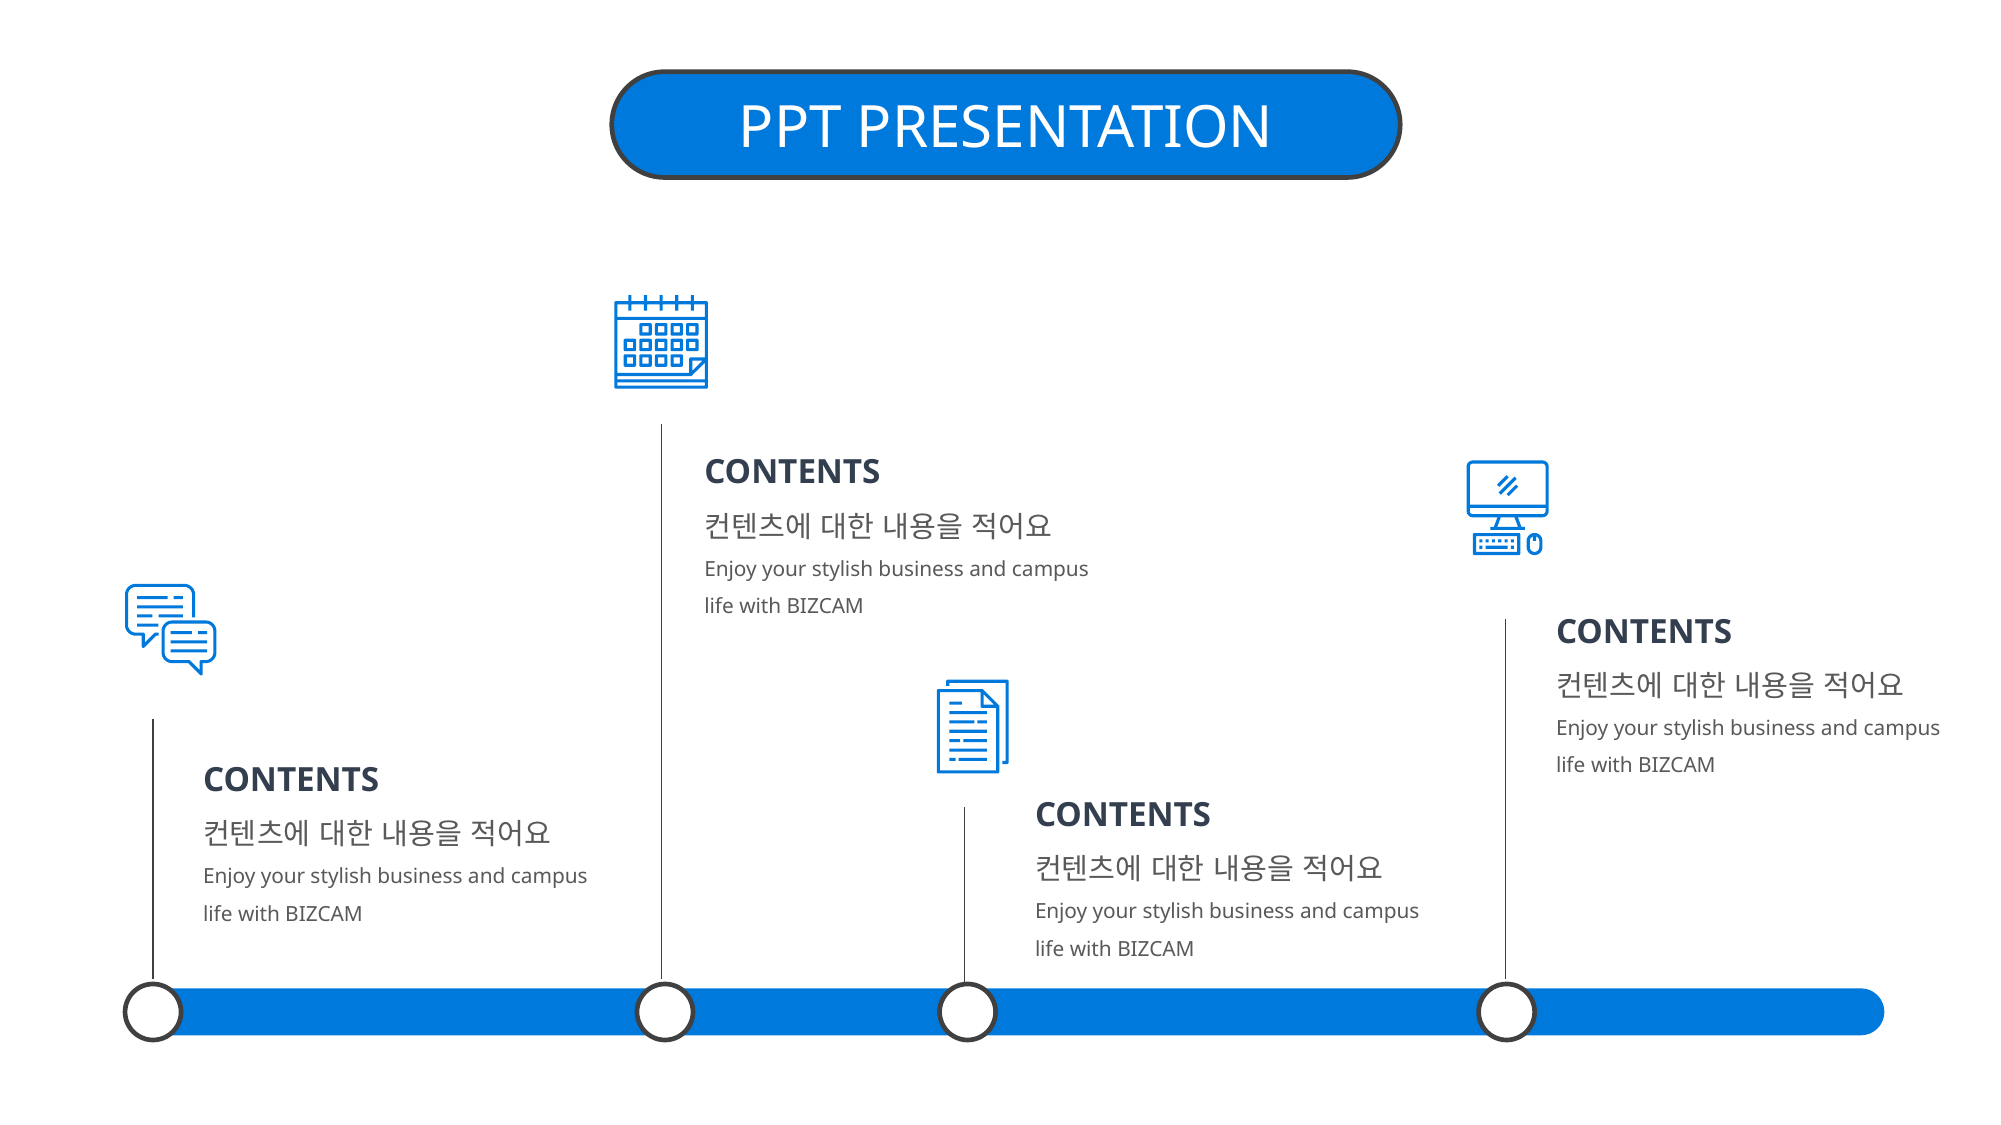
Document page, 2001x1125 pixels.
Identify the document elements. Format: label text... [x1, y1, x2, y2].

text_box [936, 679, 1009, 774]
text_box CONTENTS 컨텐츠에 대한 내용을 적어요 Enjoy your stylish business and campus life with BIZCAM [1541, 582, 1957, 785]
text_box [984, 987, 1490, 1037]
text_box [1466, 460, 1549, 556]
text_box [124, 583, 217, 676]
text_box [170, 987, 648, 1037]
text_box CONTENTS 컨텐츠에 대한 내용을 적어요 Enjoy your stylish business and campus life with BIZCAM [1020, 766, 1436, 968]
text_box [1477, 982, 1536, 1042]
text_box [938, 982, 997, 1042]
text_box [682, 987, 951, 1037]
text_box CONTENTS 컨텐츠에 대한 내용을 적어요 Enjoy your stylish business and campus life with BIZCAM [188, 730, 604, 933]
text_box [1523, 987, 1886, 1037]
text_box PPT PRESENTATION [610, 70, 1402, 179]
text_box [635, 982, 695, 1042]
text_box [614, 295, 708, 389]
text_box [123, 982, 183, 1042]
text_box CONTENTS 컨텐츠에 대한 내용을 적어요 Enjoy your stylish business and campus life with BIZCAM [689, 423, 1105, 626]
